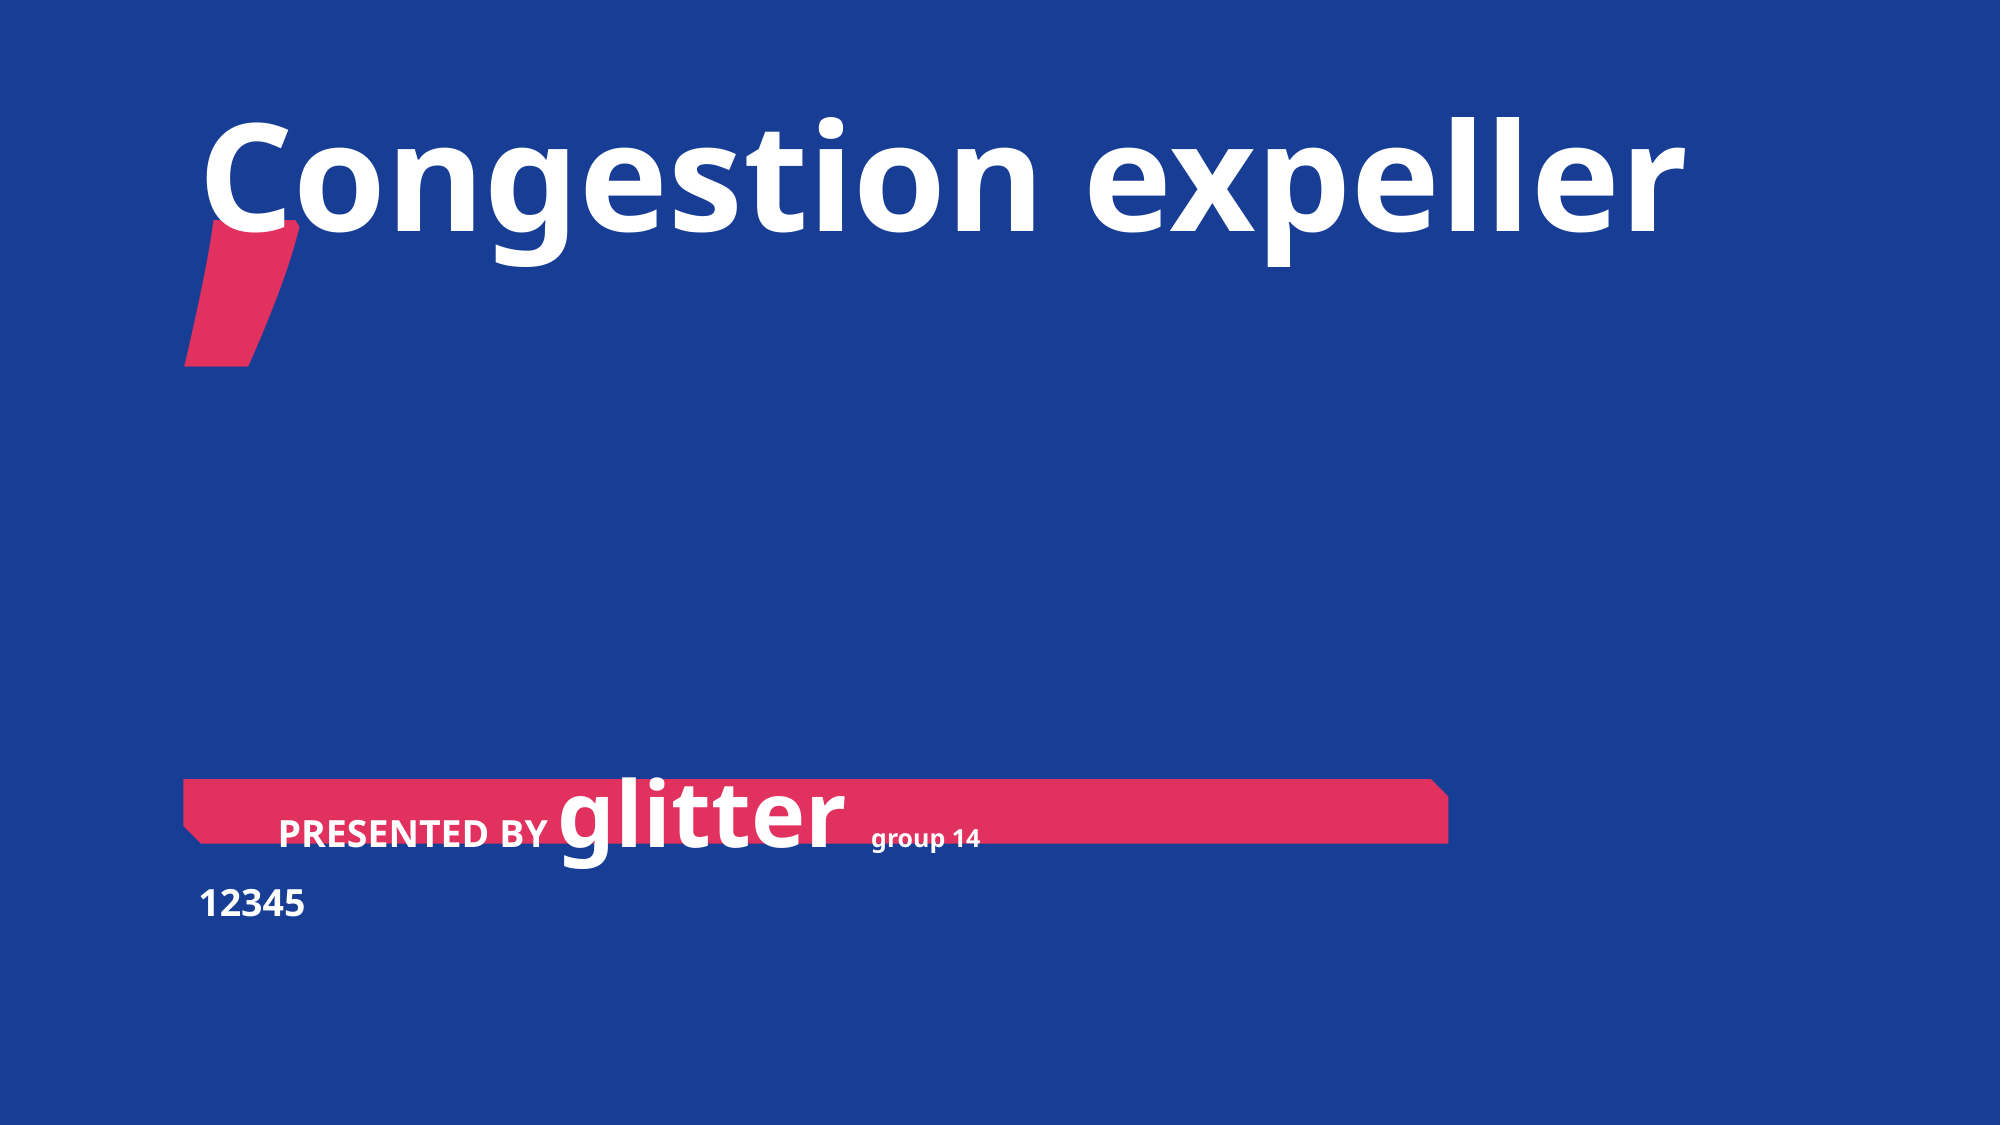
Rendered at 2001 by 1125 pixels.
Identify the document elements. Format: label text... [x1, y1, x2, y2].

list 12345 [183, 869, 1449, 934]
list Congestion expeller [183, 73, 1848, 717]
list PRESENTED BY glitter group 14 [262, 779, 1019, 844]
